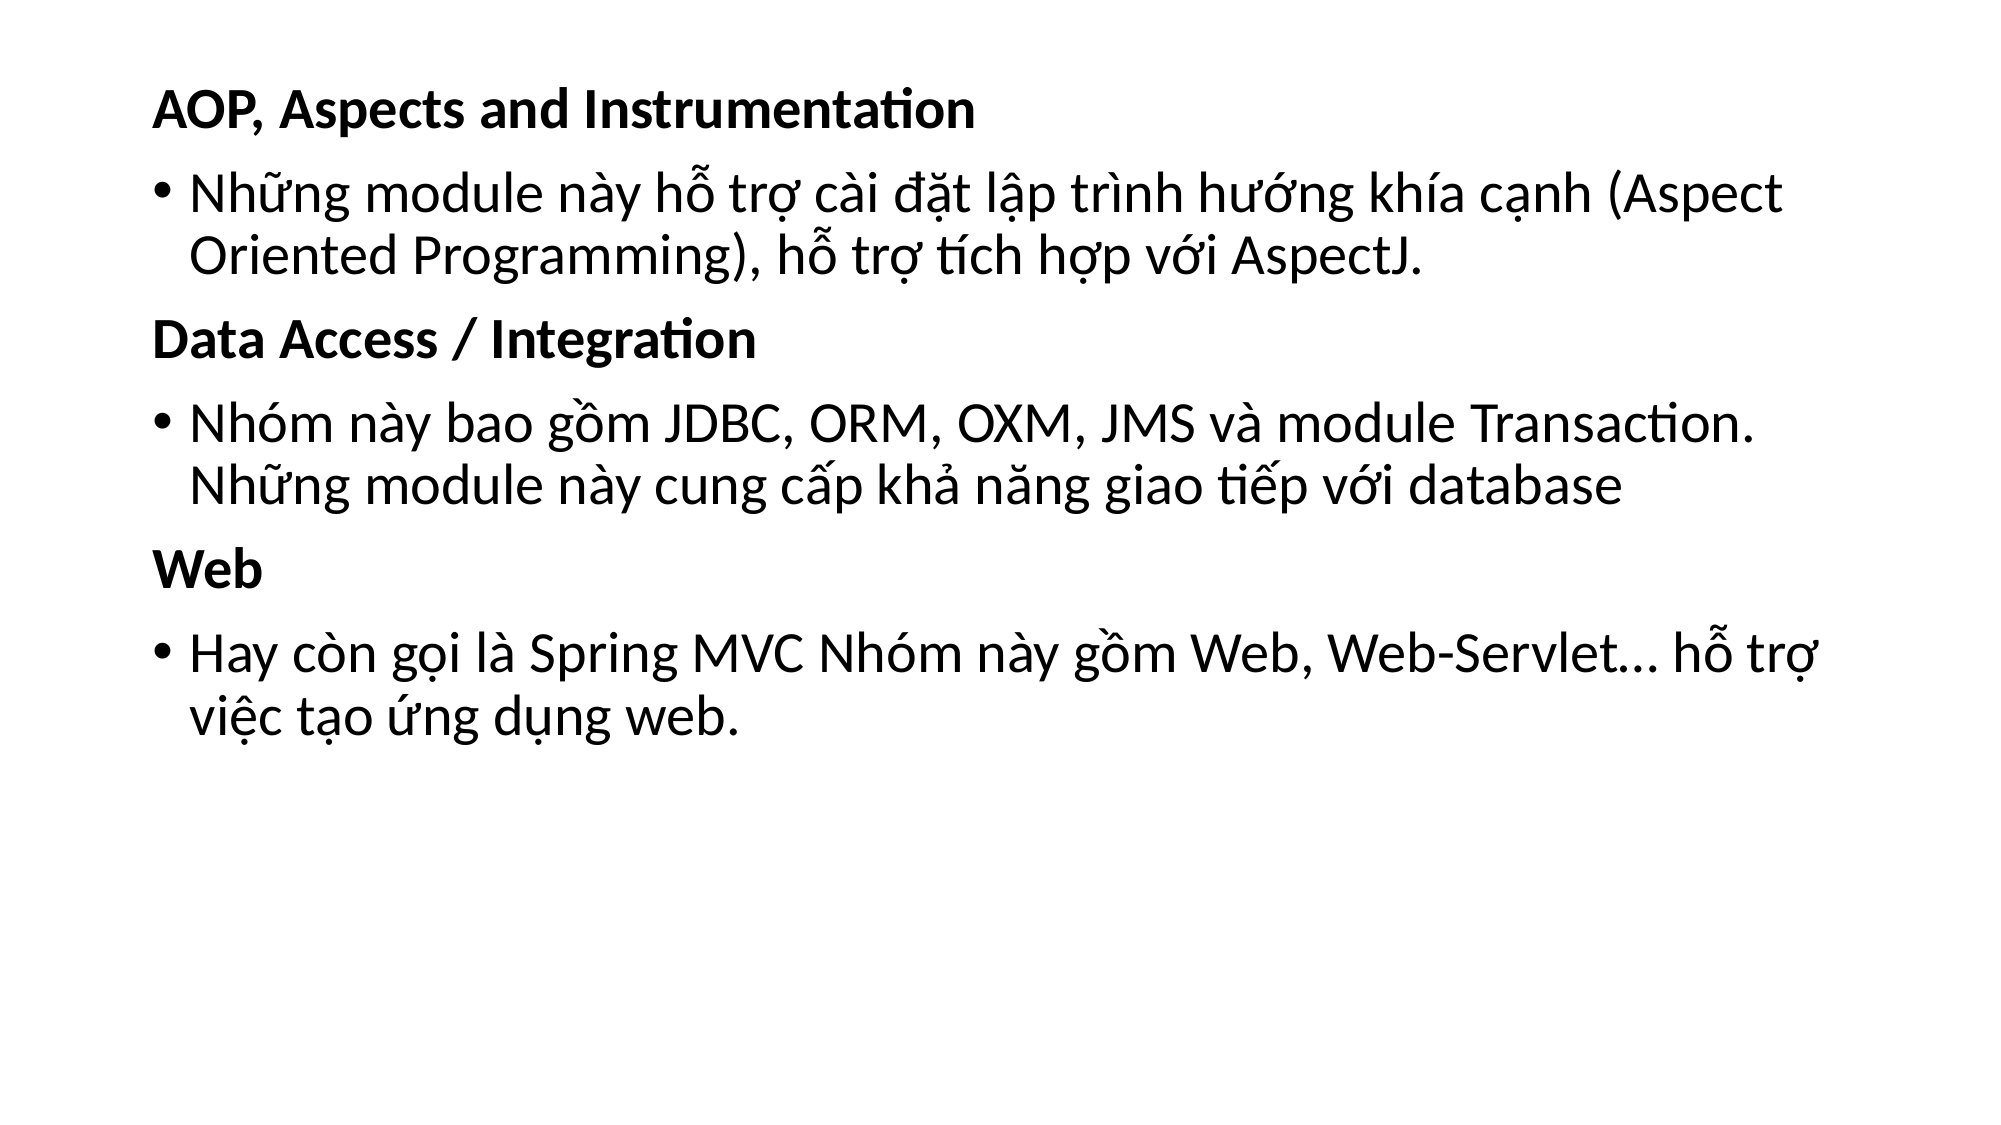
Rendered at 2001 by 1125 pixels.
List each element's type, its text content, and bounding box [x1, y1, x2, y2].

list AOP, Aspects and Instrumentation Những module này hỗ trợ cài đặt lập trình hướng khía cạnh (Aspect Oriented Programming), hỗ trợ tích hợp với AspectJ. Data Access / Integration Nhóm này bao gồm JDBC, ORM, OXM, JMS và module Transaction. Những module này cung cấp khả năng giao tiếp với database Web Hay còn gọi là Spring MVC Nhóm này gồm Web, Web-Servlet… hỗ trợ việc tạo ứng dụng web. [137, 70, 1863, 1014]
